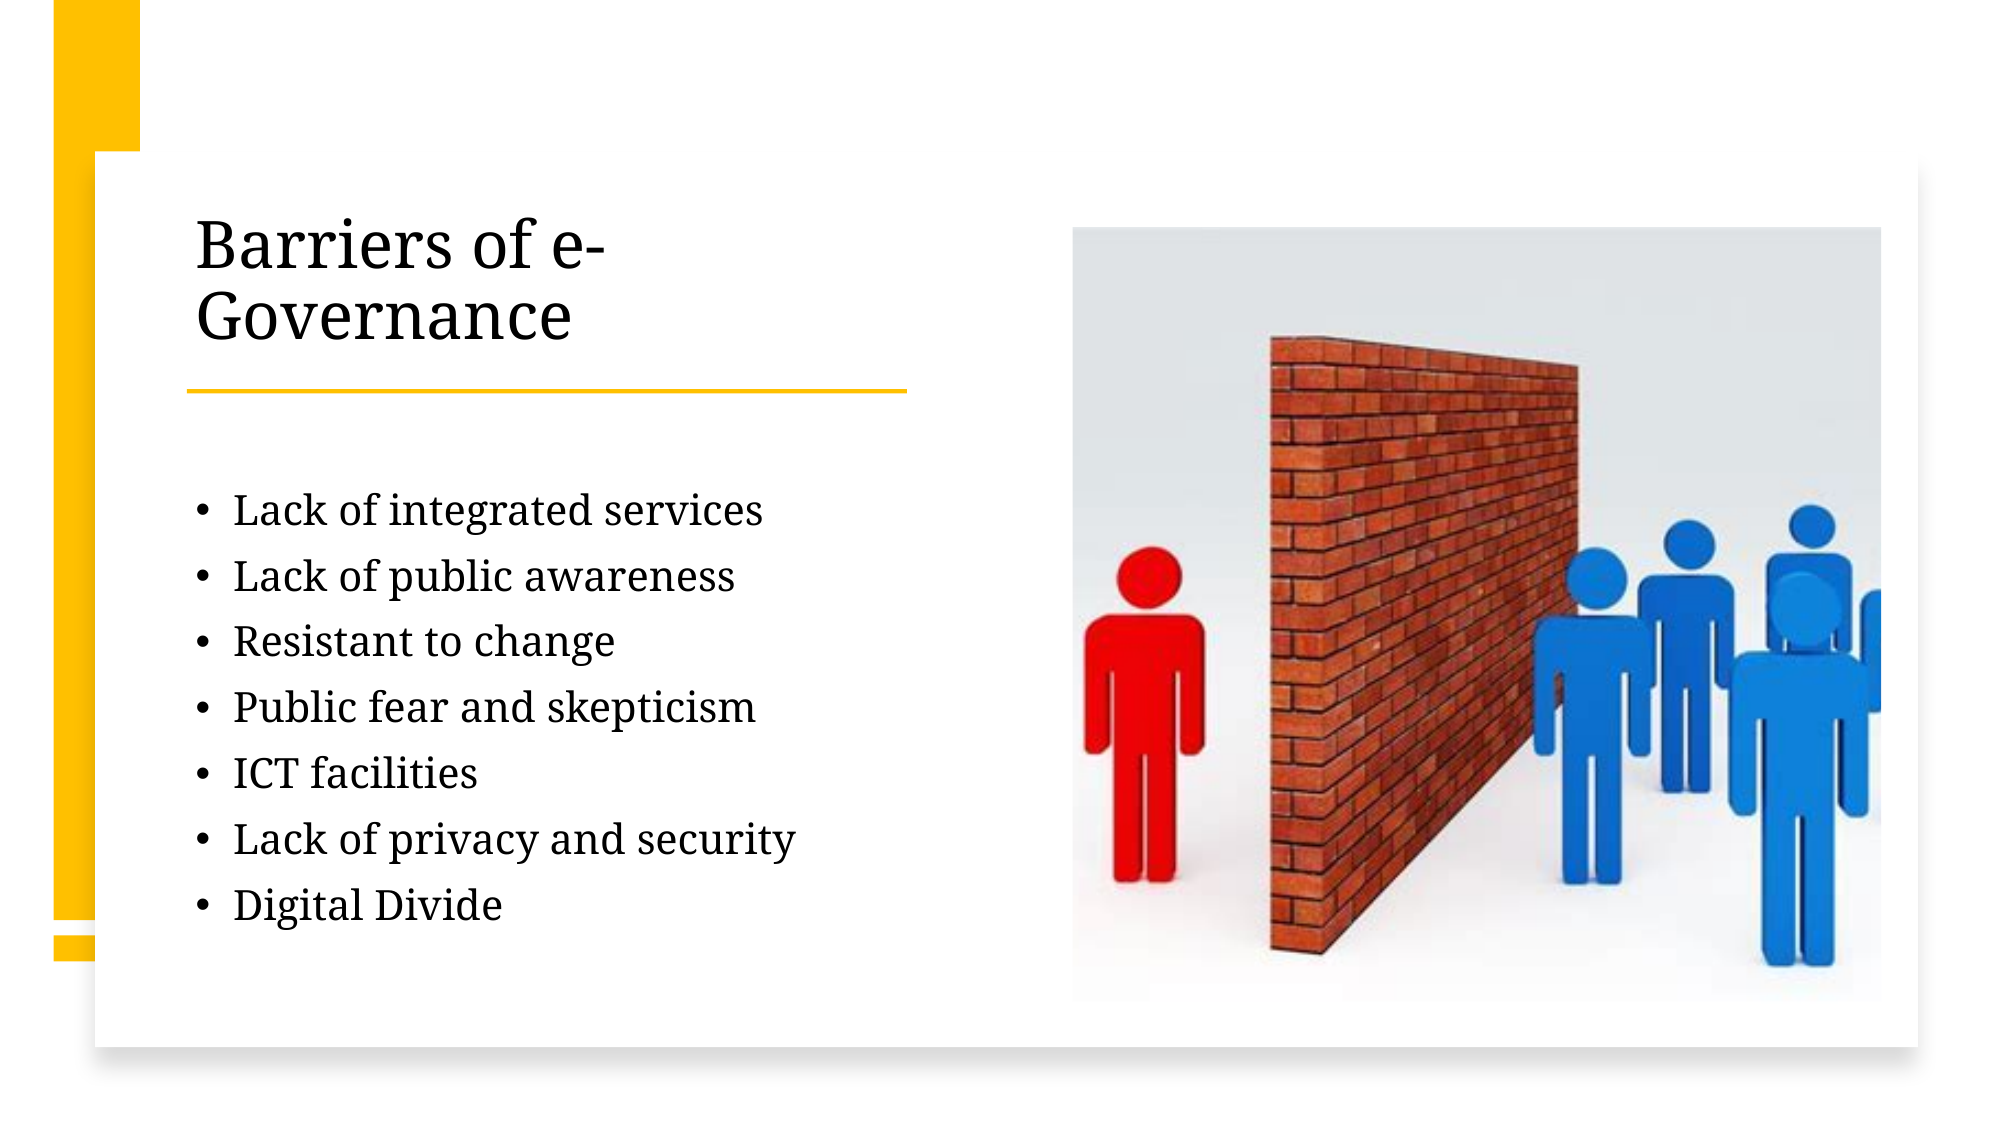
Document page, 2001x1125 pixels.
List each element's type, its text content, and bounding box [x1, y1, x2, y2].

text_box [94, 150, 1919, 1048]
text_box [0, 437, 578, 524]
picture [1072, 226, 1882, 1008]
title Barriers of e-Governance [180, 203, 953, 362]
slide_number 9 [1412, 1042, 1863, 1103]
text_box [186, 388, 908, 395]
list Lack of integrated services Lack of public awareness Resistant to change Public fear and skepticism ICT facilities Lack of privacy and security Digital Divide [180, 411, 954, 1008]
text_box [0, 0, 2000, 1125]
